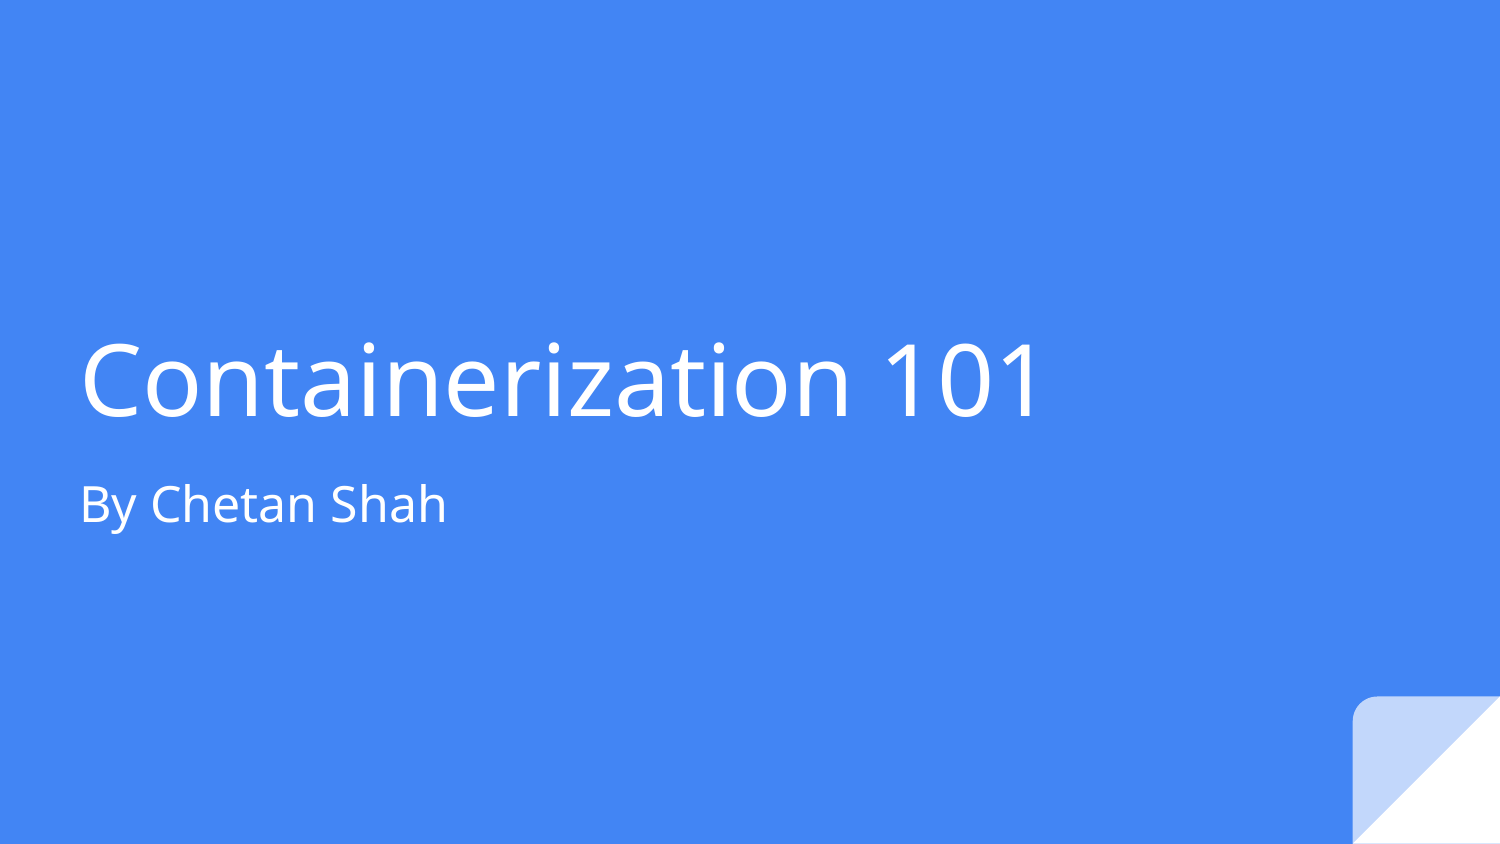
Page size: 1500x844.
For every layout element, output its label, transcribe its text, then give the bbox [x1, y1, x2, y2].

title Containerization 101 [64, 298, 1413, 452]
subtitle By Chetan Shah [64, 457, 1413, 529]
